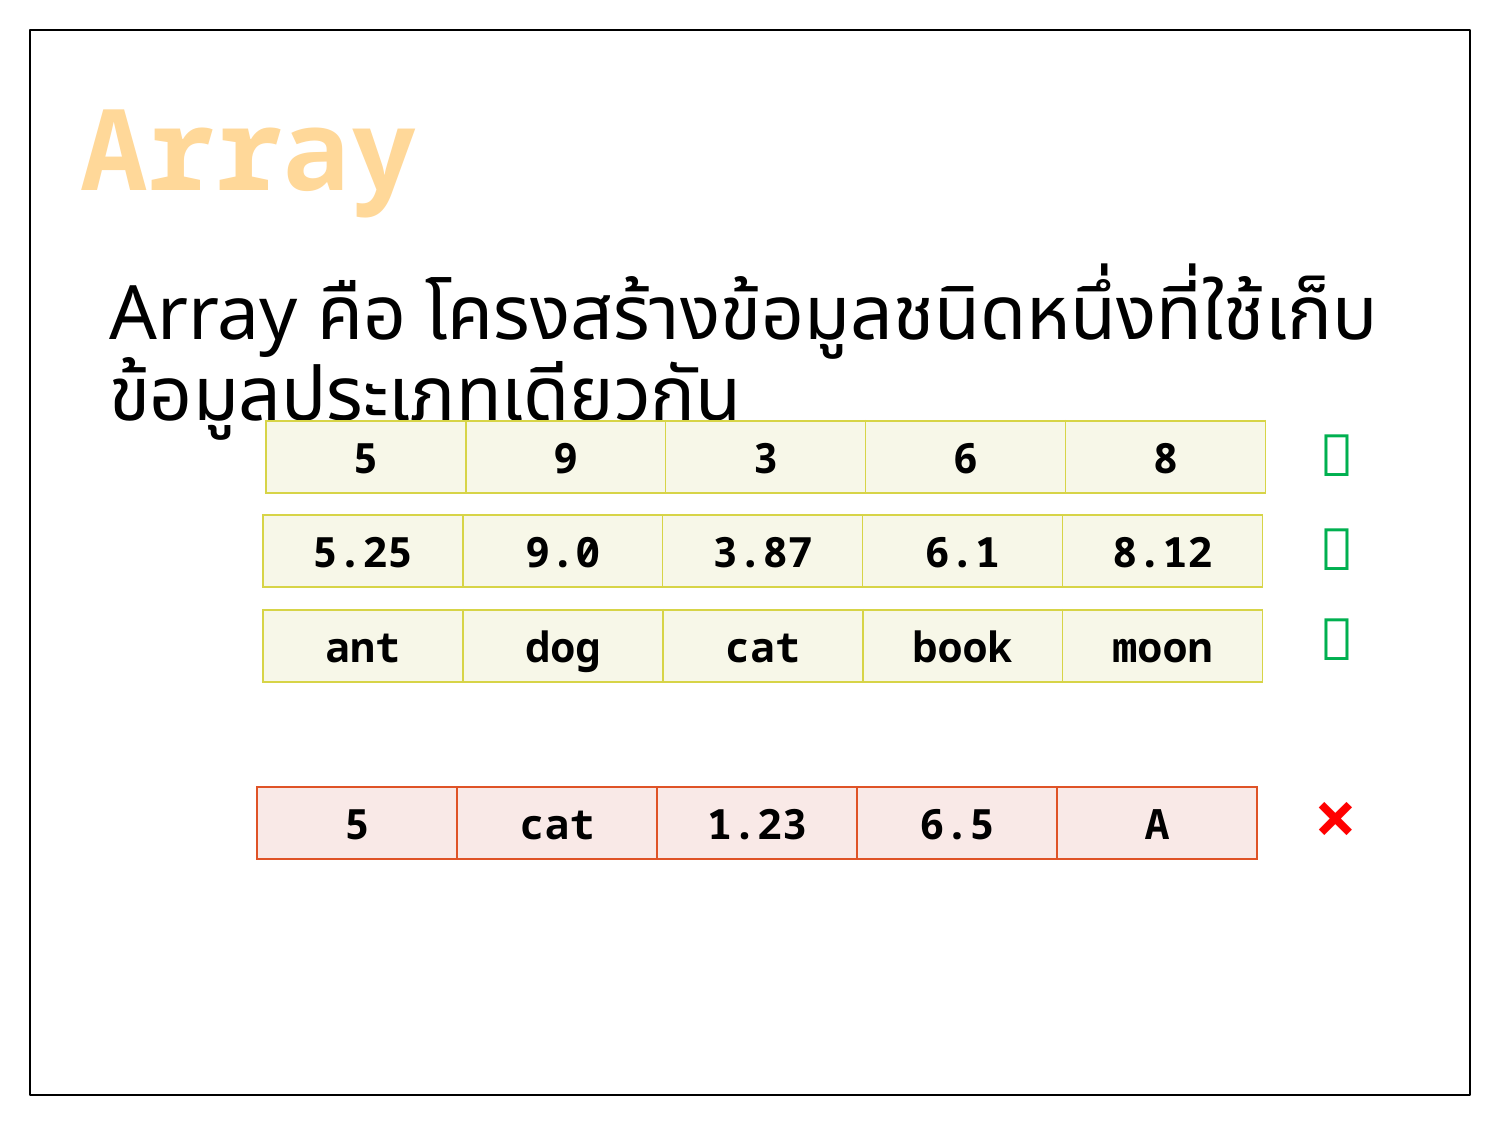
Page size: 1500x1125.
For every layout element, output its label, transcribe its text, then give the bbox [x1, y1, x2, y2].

table_header 8.12 [1063, 516, 1262, 586]
table_header 5 [258, 788, 456, 858]
text_box  [1305, 594, 1388, 680]
table_header cat [664, 611, 862, 681]
list Array คือ โครงสร้างข้อมูลชนิดหนึ่งที่ใช้เก็บข้อมูลประเภทเดียวกัน [88, 267, 1412, 374]
table_header moon [1063, 611, 1262, 681]
table_header 9 [467, 422, 665, 492]
table_header 9.0 [464, 516, 662, 586]
table_header 5 [267, 422, 465, 492]
table_header book [864, 611, 1062, 681]
table_header 5.25 [264, 516, 462, 586]
text_box  [1305, 410, 1388, 496]
text_box  [1305, 504, 1388, 590]
table_header 6.1 [863, 516, 1062, 586]
table_header 6.5 [858, 788, 1056, 858]
table_header 8 [1066, 422, 1265, 492]
title Array [64, 42, 1280, 266]
table_header A [1058, 788, 1256, 858]
table_header cat [458, 788, 656, 858]
table_header 3.87 [663, 516, 862, 586]
table_header 3 [666, 422, 865, 492]
table_header 6 [866, 422, 1065, 492]
text_box × [1299, 763, 1383, 869]
table_header 1.23 [658, 788, 856, 858]
table_header dog [464, 611, 662, 681]
table_header ant [264, 611, 462, 681]
